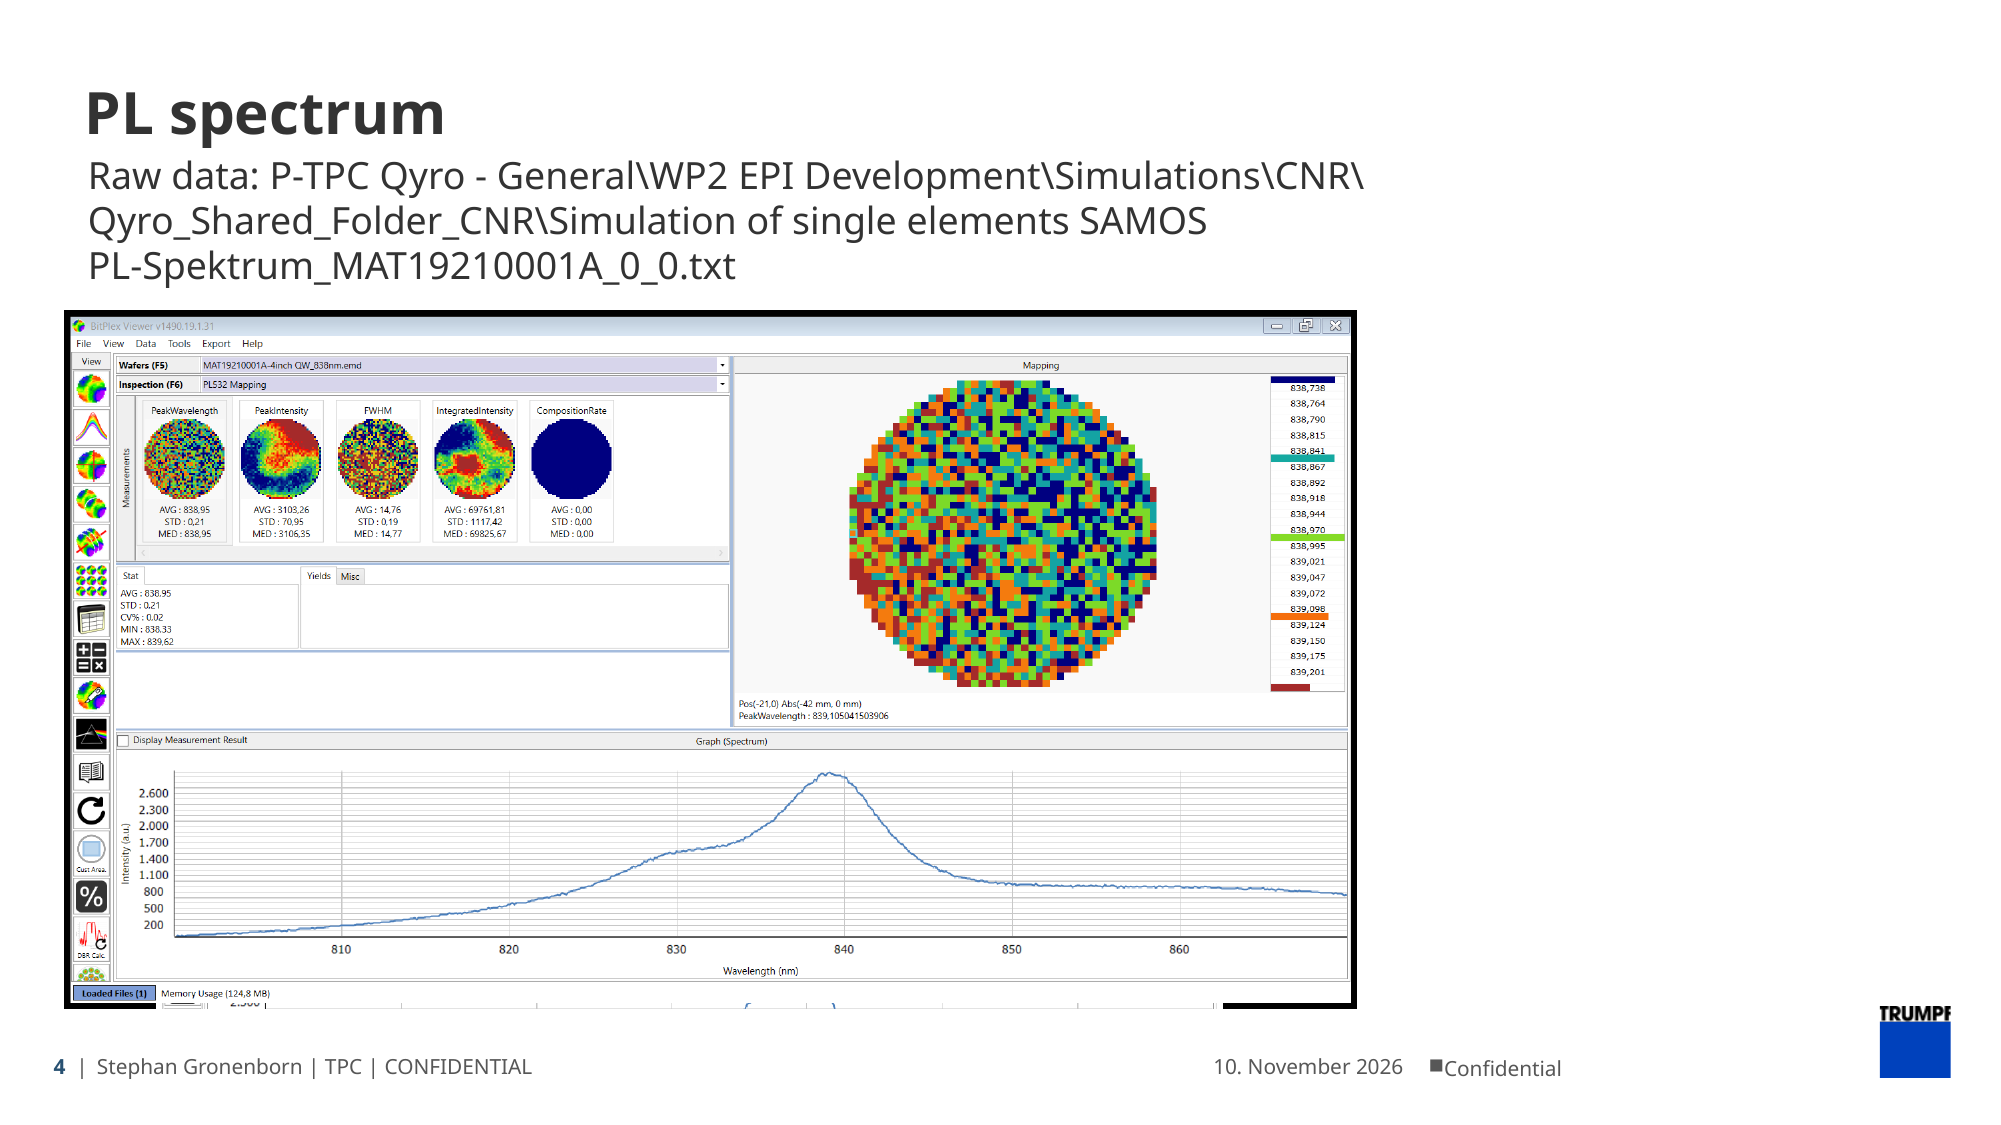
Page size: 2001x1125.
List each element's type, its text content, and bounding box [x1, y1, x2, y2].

footer Stephan Gronenborn | TPC | CONFIDENTIAL [96, 1042, 547, 1093]
picture [64, 310, 1357, 1009]
text_box Raw data: P-TPC Qyro - General\WP2 EPI Development\Simulations\CNR\Qyro_Shared_Folder_CNR\Simulation of single elements SAMOS PL-Spektrum_MAT19210001A_0_0.txt [87, 151, 1703, 288]
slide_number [1106, 1042, 1404, 1093]
title PL spectrum [84, 84, 1916, 227]
slide_number 4 | [17, 1042, 88, 1093]
